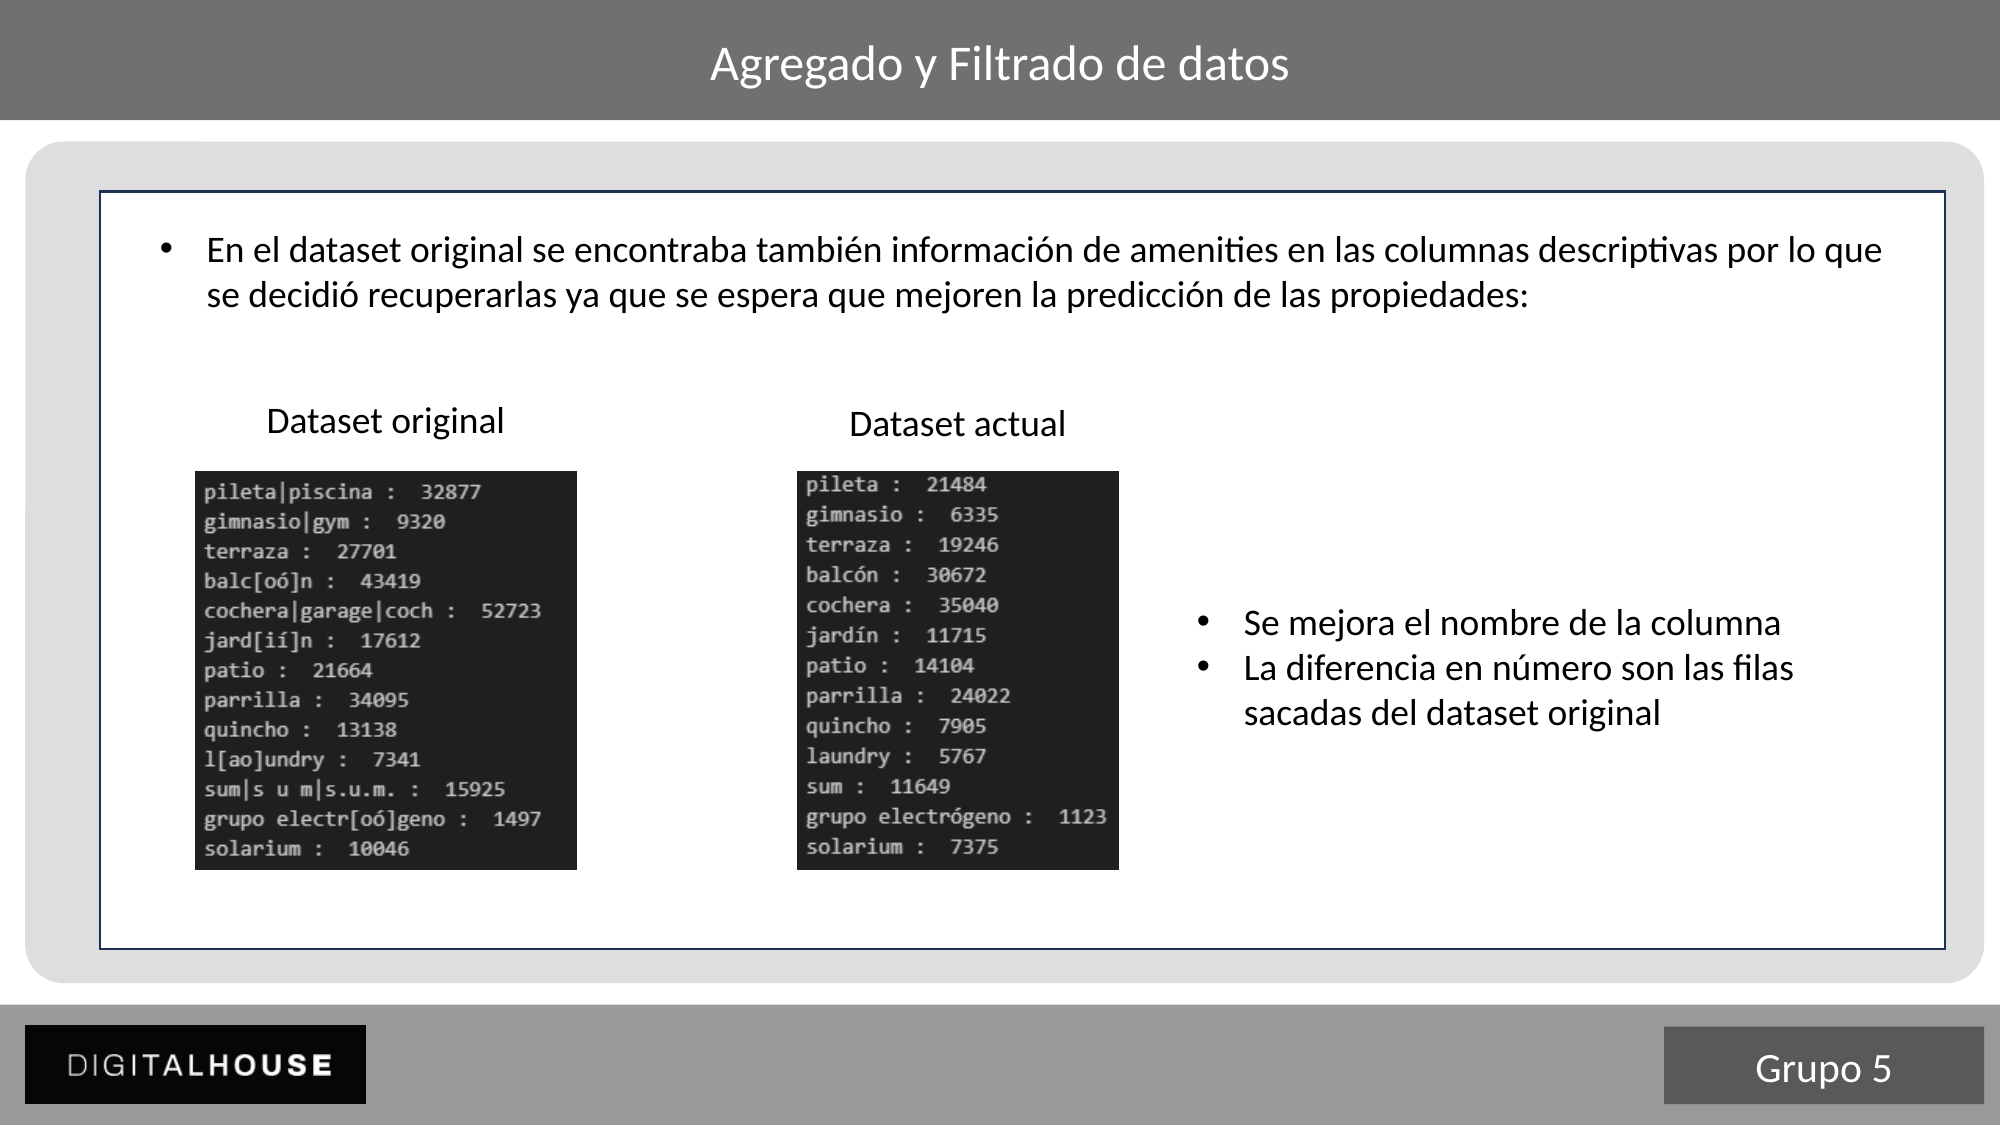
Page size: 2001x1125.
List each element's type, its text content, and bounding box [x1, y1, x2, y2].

text_box Se mejora el nombre de la columna La diferencia en número son las filas sacadas del dataset original [1182, 590, 1900, 741]
text_box Agregado y Filtrado de datos [0, 0, 2000, 121]
picture [195, 471, 577, 870]
text_box [99, 190, 1946, 950]
picture [25, 1025, 366, 1104]
text_box [24, 140, 1986, 985]
picture [797, 471, 1119, 870]
text_box En el dataset original se encontraba también información de amenities en las columnas descriptivas por lo que se decidió recuperarlas ya que se espera que mejoren la predicción de las propiedades: [145, 217, 1901, 322]
text_box Grupo 5 [1663, 1026, 1985, 1105]
text_box [0, 1004, 2000, 1125]
text_box Dataset actual [797, 391, 1119, 452]
text_box Dataset original [195, 389, 577, 449]
